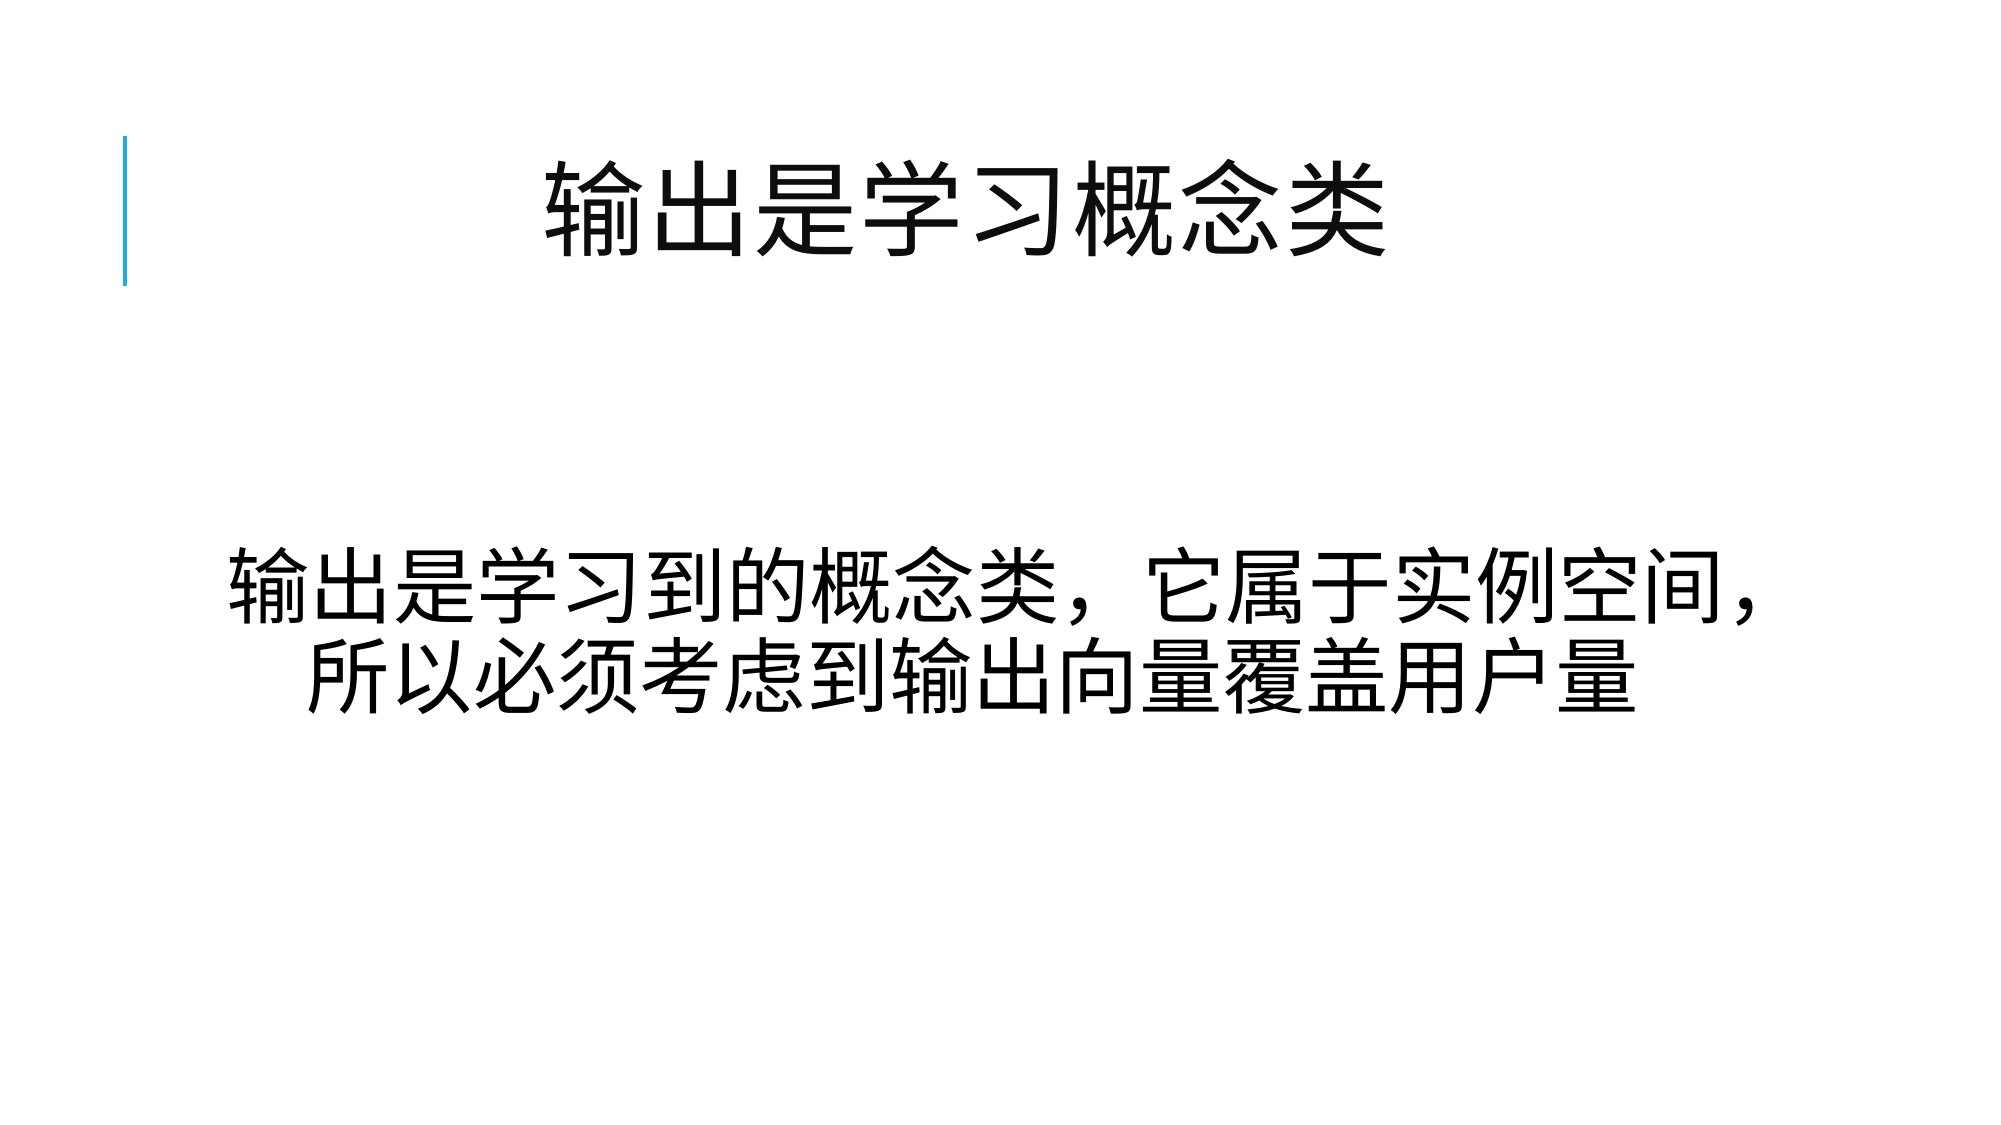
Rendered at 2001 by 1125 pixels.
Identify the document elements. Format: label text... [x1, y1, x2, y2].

list 输出是学习到的概念类，它属于实例空间，所以必须考虑到输出向量覆盖用户量 [168, 375, 1763, 1035]
title 输出是学习概念类 [168, 96, 1763, 342]
